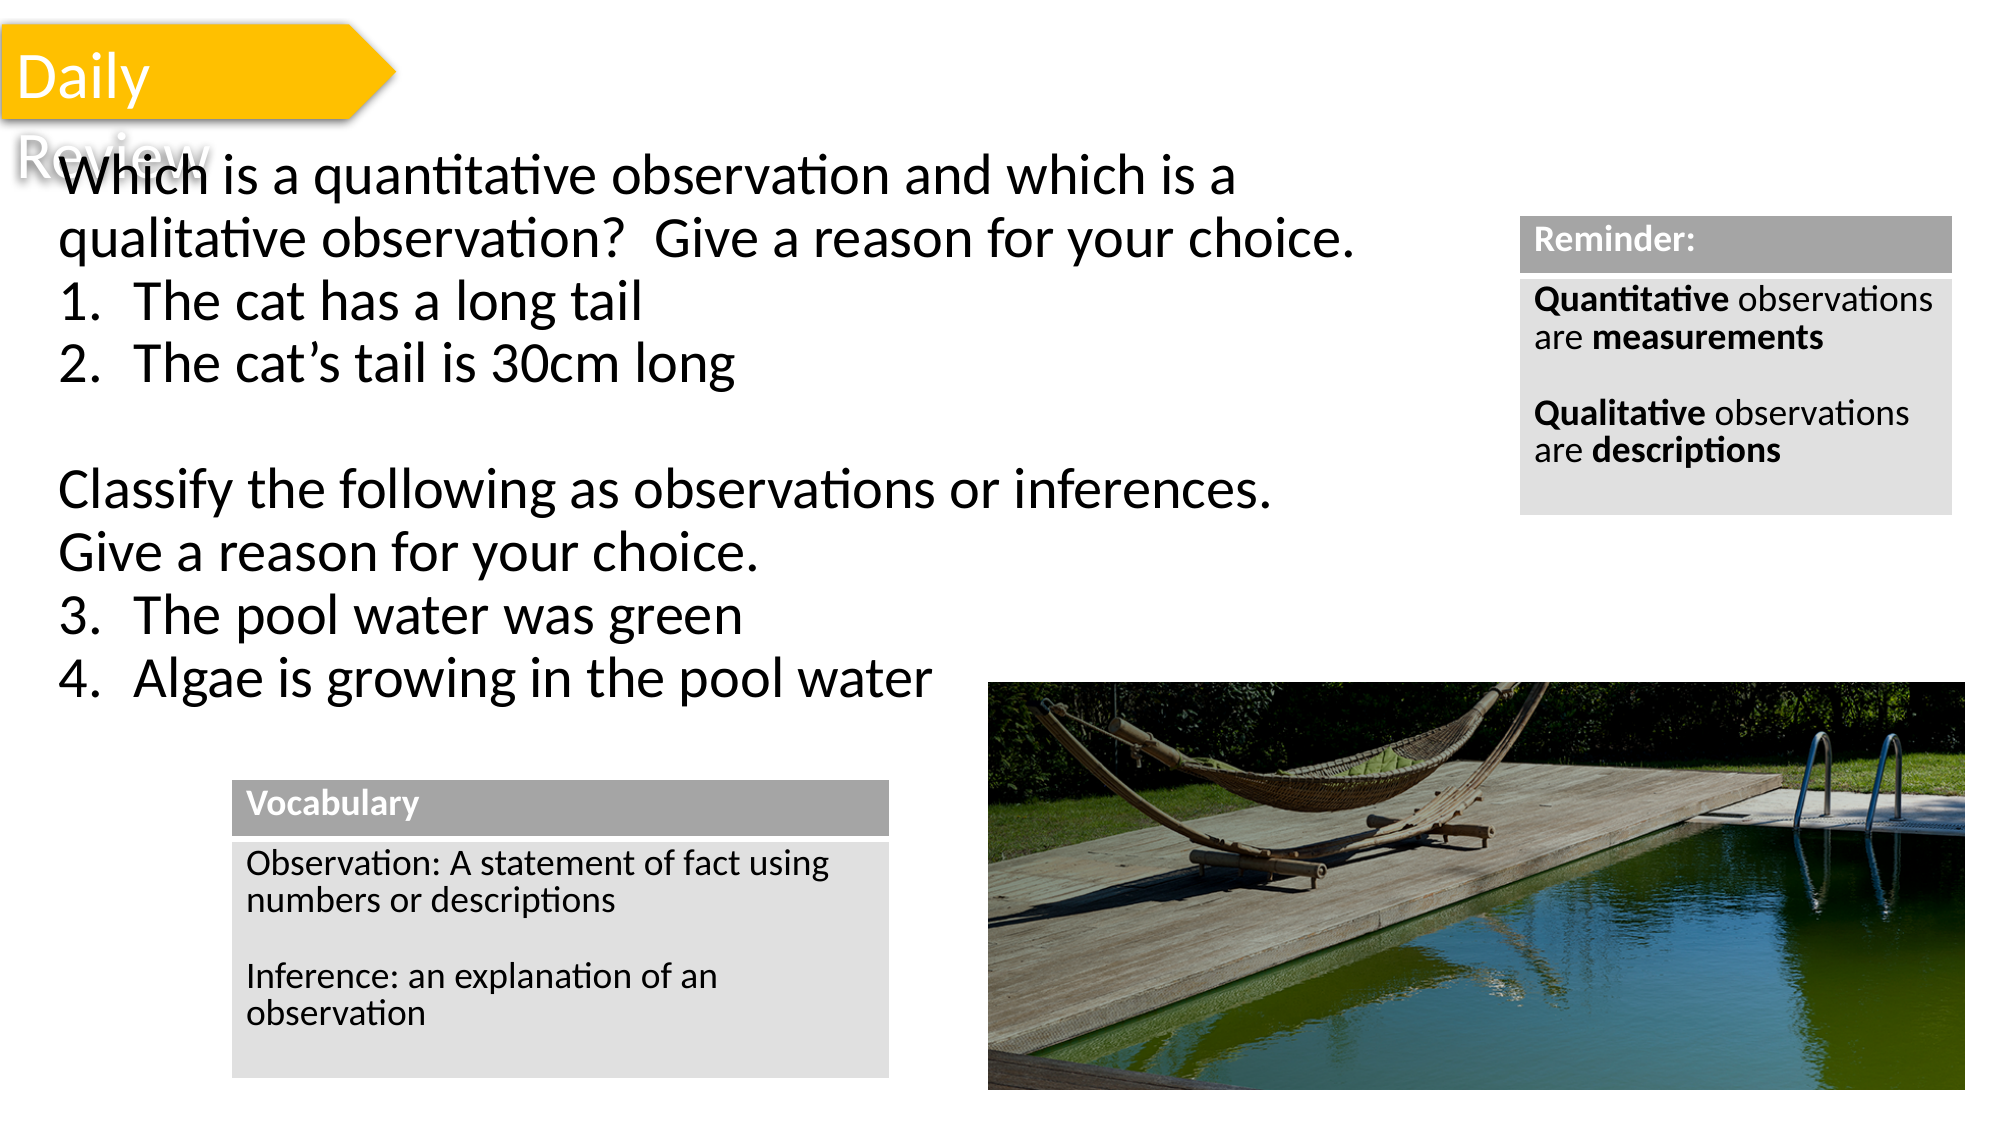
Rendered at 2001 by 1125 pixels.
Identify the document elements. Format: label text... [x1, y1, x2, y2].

table_header Reminder: [1520, 216, 1952, 273]
table_header Vocabulary [232, 780, 889, 836]
table_cell Quantitative observations are measurements Qualitative observations are descriptions [1520, 279, 1952, 515]
picture [988, 682, 1965, 1090]
table_cell Observation: A statement of fact using numbers or descriptions Inference: an explanation of an observation [232, 842, 889, 1078]
text_box Which is a quantitative observation and which is a qualitative observation? Give a reason for your choice. The cat has a long tail The cat’s tail is 30cm long Classify the following as observations or inferences. Give a reason for your choice. The pool water was green Algae is growing in the pool water [43, 136, 1508, 1066]
text_box Daily Review [1, 24, 397, 119]
